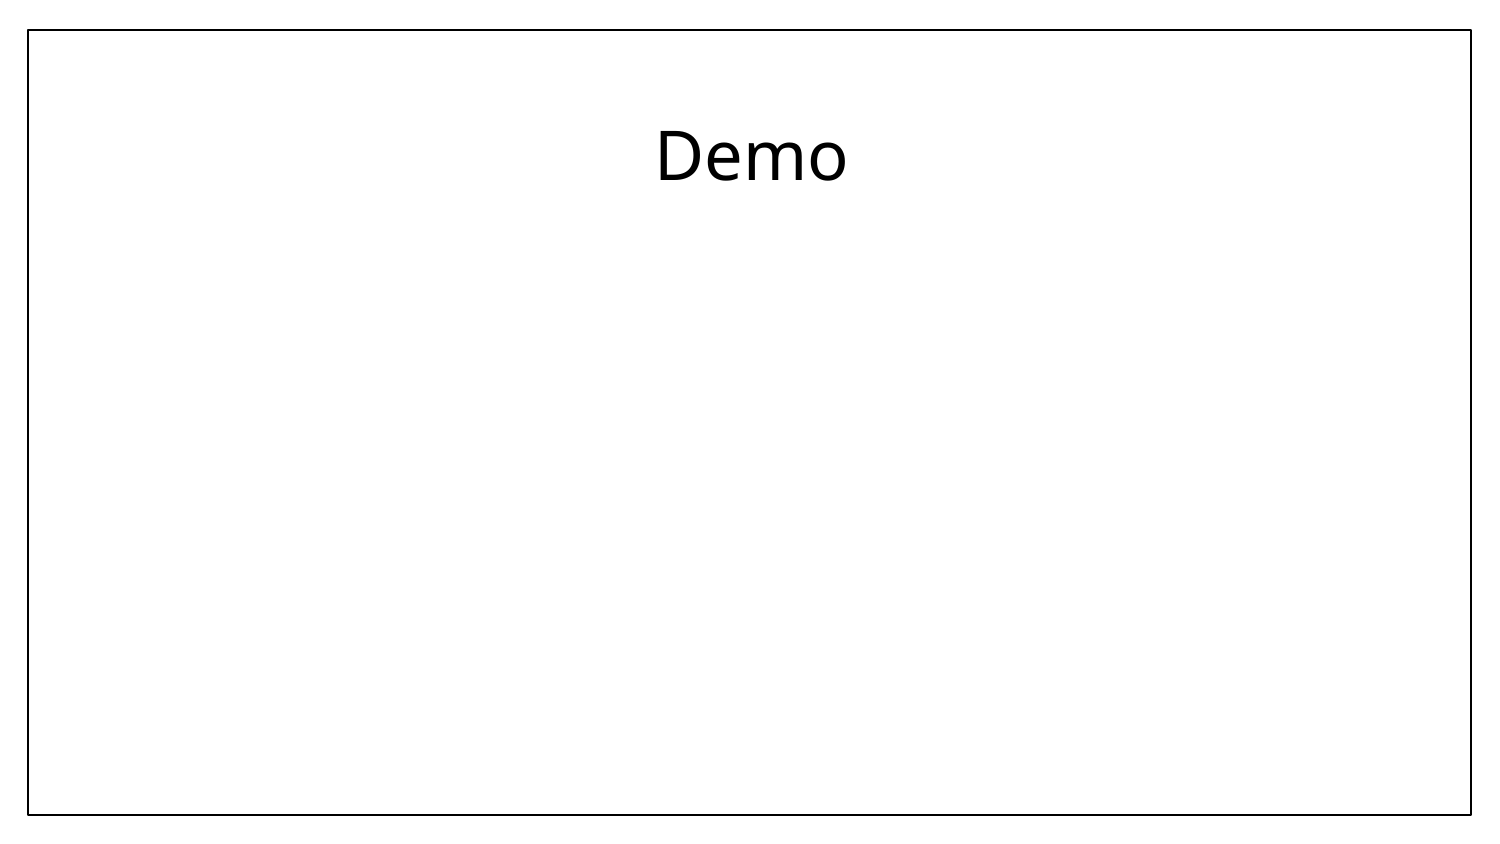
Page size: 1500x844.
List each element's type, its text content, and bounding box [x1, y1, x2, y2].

title Demo [32, 75, 1471, 242]
